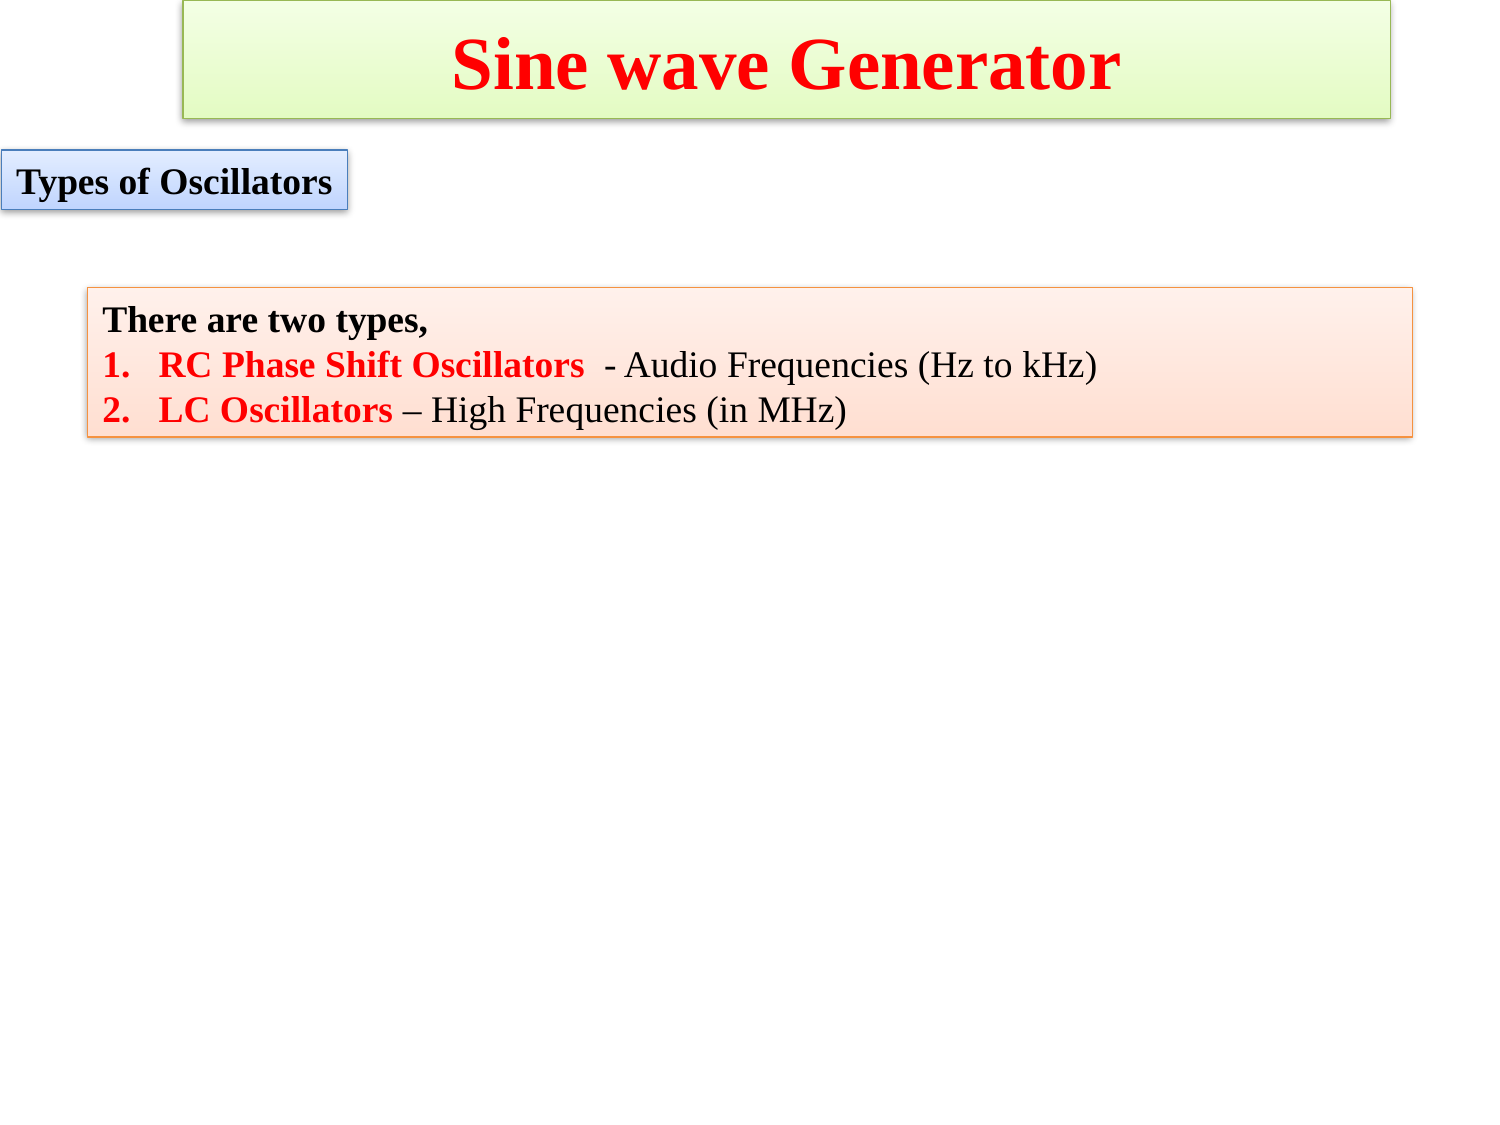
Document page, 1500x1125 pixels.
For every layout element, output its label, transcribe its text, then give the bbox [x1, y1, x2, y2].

text_box Types of Oscillators [1, 149, 348, 210]
text_box There are two types, RC Phase Shift Oscillators - Audio Frequencies (Hz to kHz) LC Oscillators – High Frequencies (in MHz) [87, 287, 1413, 438]
text_box Sine wave Generator [182, 0, 1391, 119]
